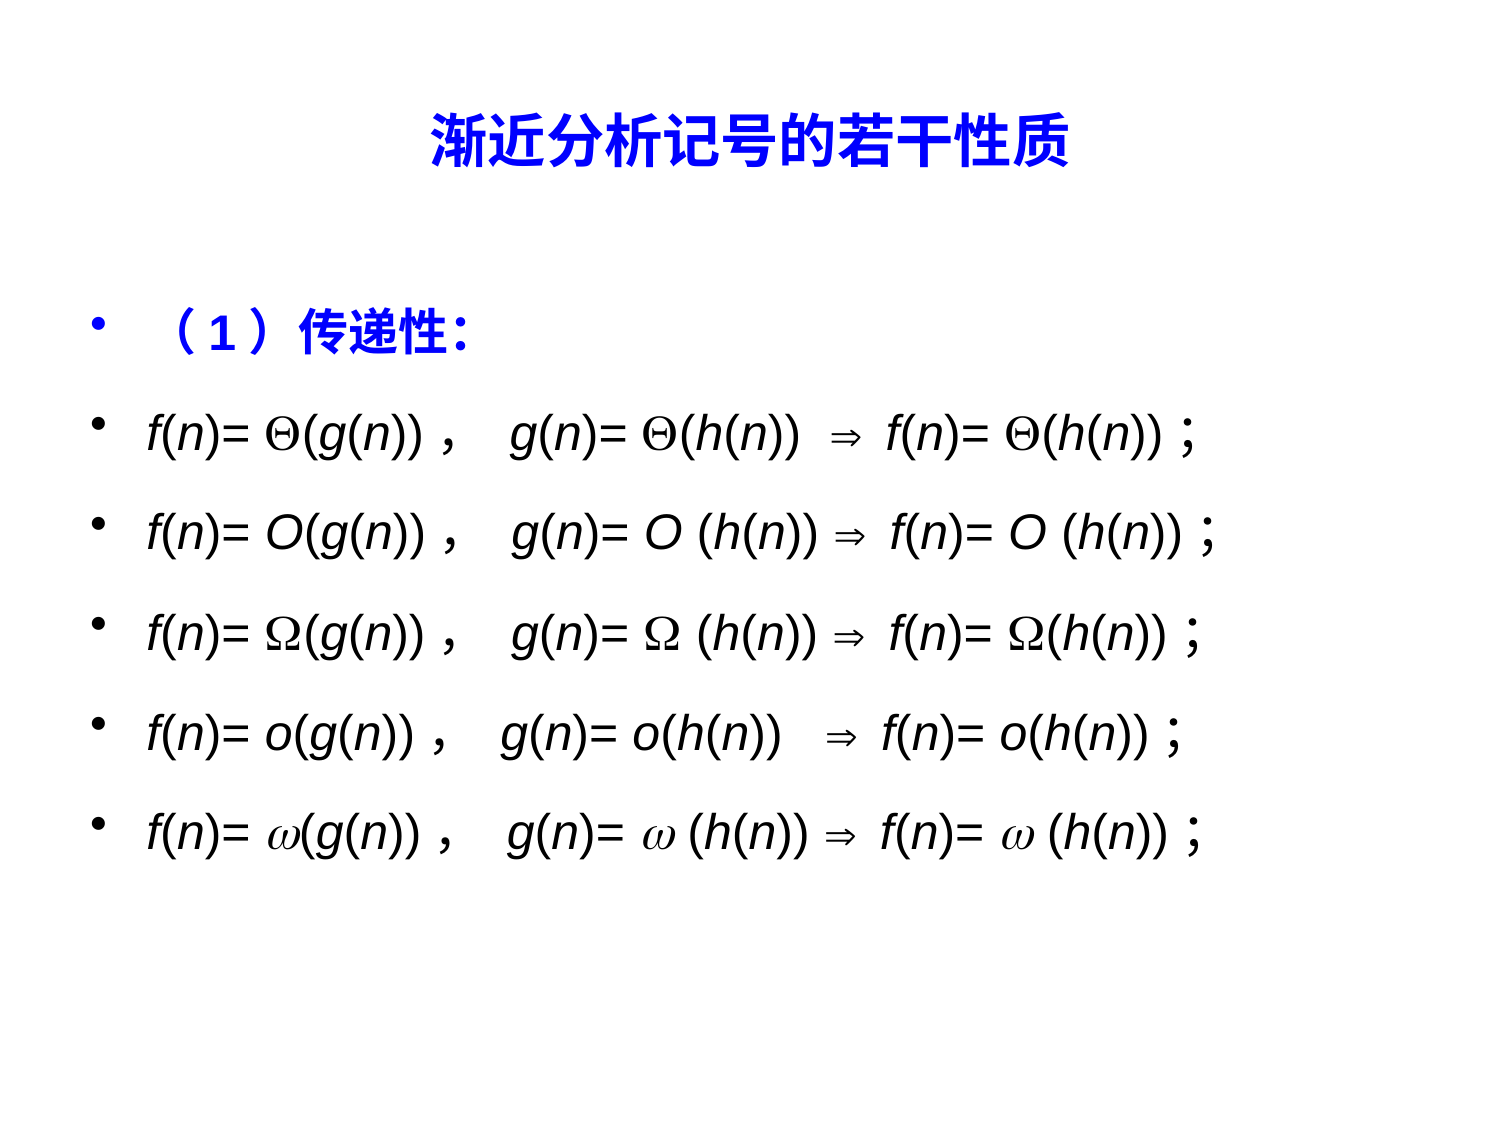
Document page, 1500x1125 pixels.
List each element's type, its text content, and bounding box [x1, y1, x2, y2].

list （1）传递性： f(n)= (g(n))， g(n)= (h(n))  f(n)= (h(n))； f(n)= O(g(n))， g(n)= O (h(n))  f(n)= O (h(n))； f(n)= (g(n))， g(n)=  (h(n))  f(n)= (h(n))； f(n)= o(g(n))， g(n)= o(h(n))  f(n)= o(h(n))； f(n)= (g(n))， g(n)=  (h(n))  f(n)=  (h(n))； [75, 262, 1425, 1005]
title 渐近分析记号的若干性质 [75, 45, 1425, 233]
